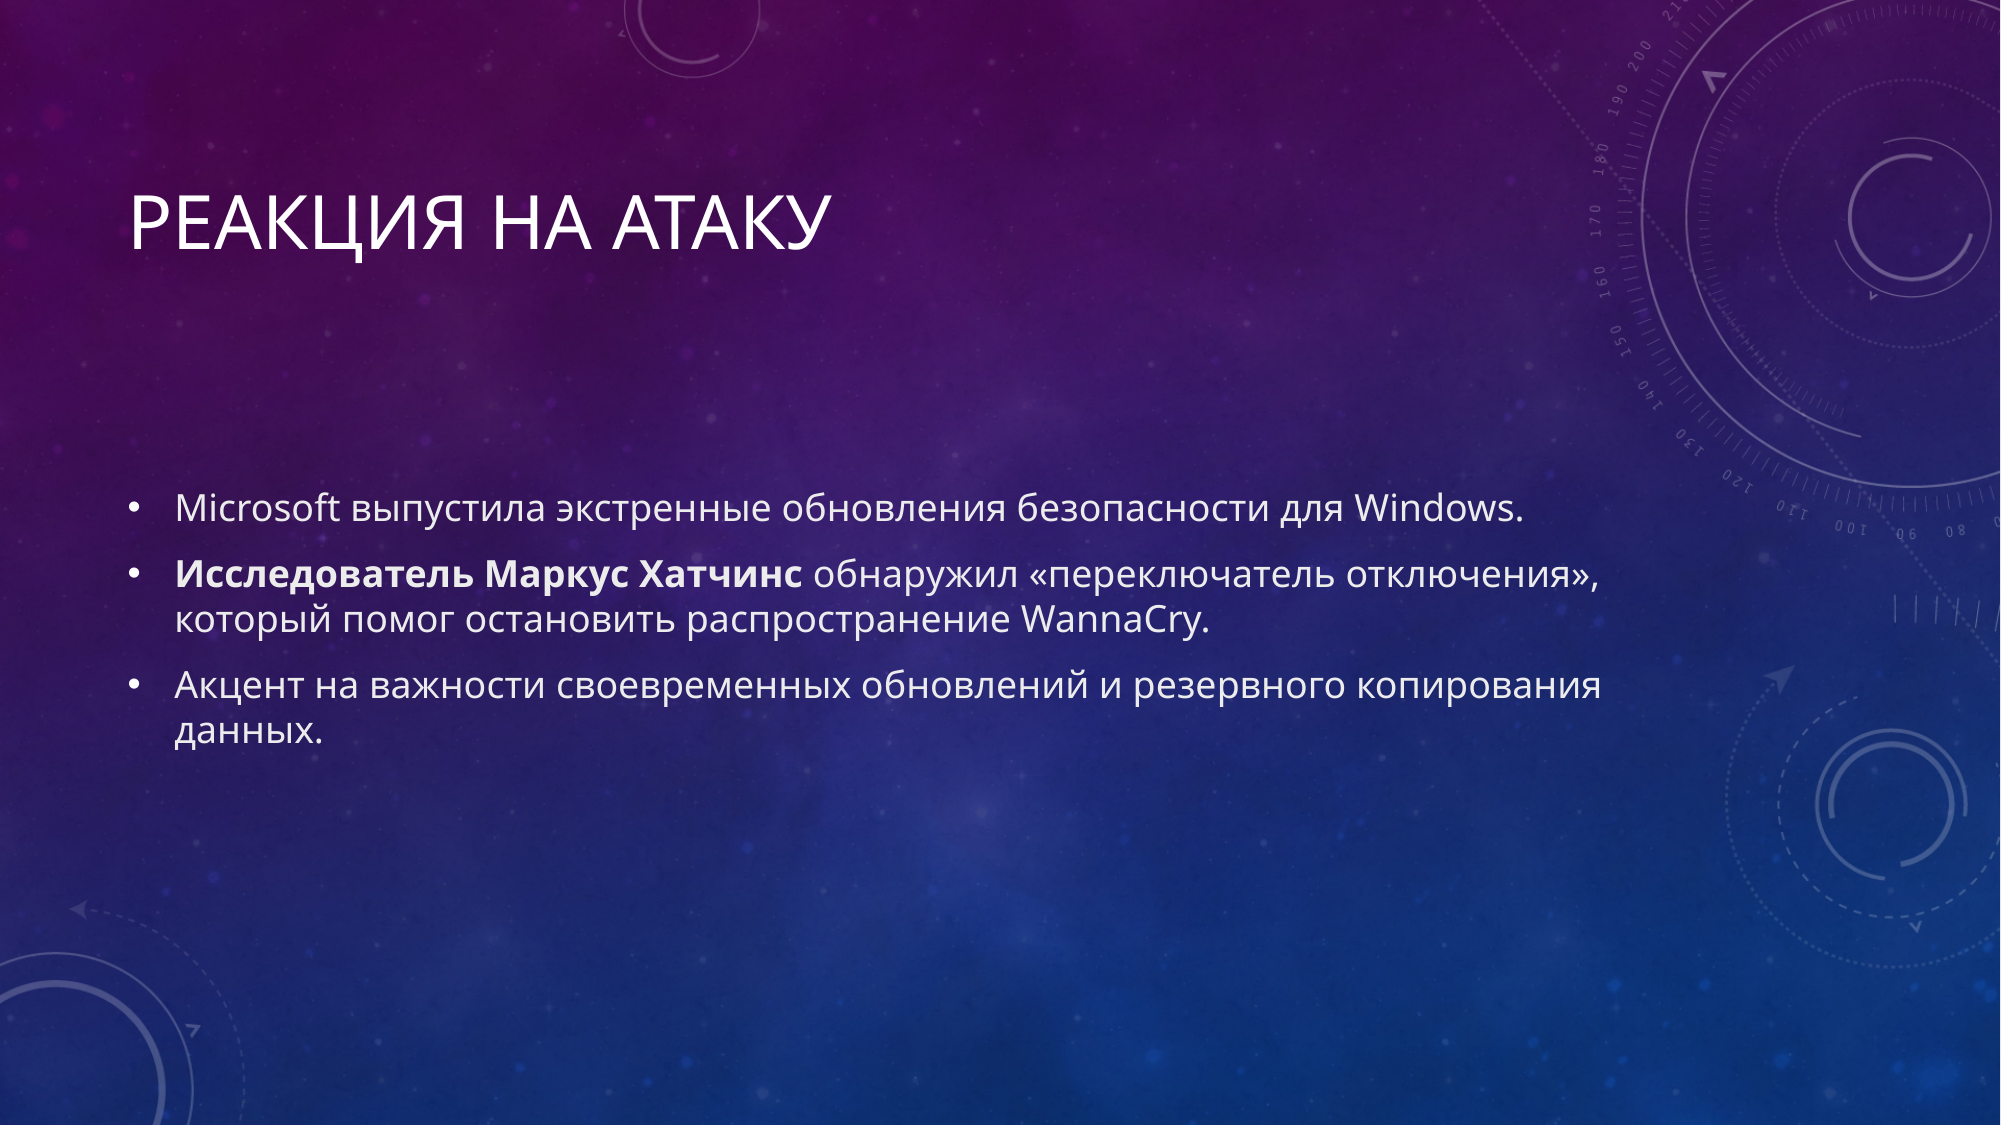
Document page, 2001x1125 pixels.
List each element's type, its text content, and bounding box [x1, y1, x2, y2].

title Реакция на атаку [112, 99, 1775, 339]
list Microsoft выпустила экстренные обновления безопасности для Windows. Исследователь Маркус Хатчинс обнаружил «переключатель отключения», который помог остановить распространение WannaCry. Акцент на важности своевременных обновлений и резервного копирования данных. [112, 351, 1775, 950]
picture [0, 0, 2001, 1125]
